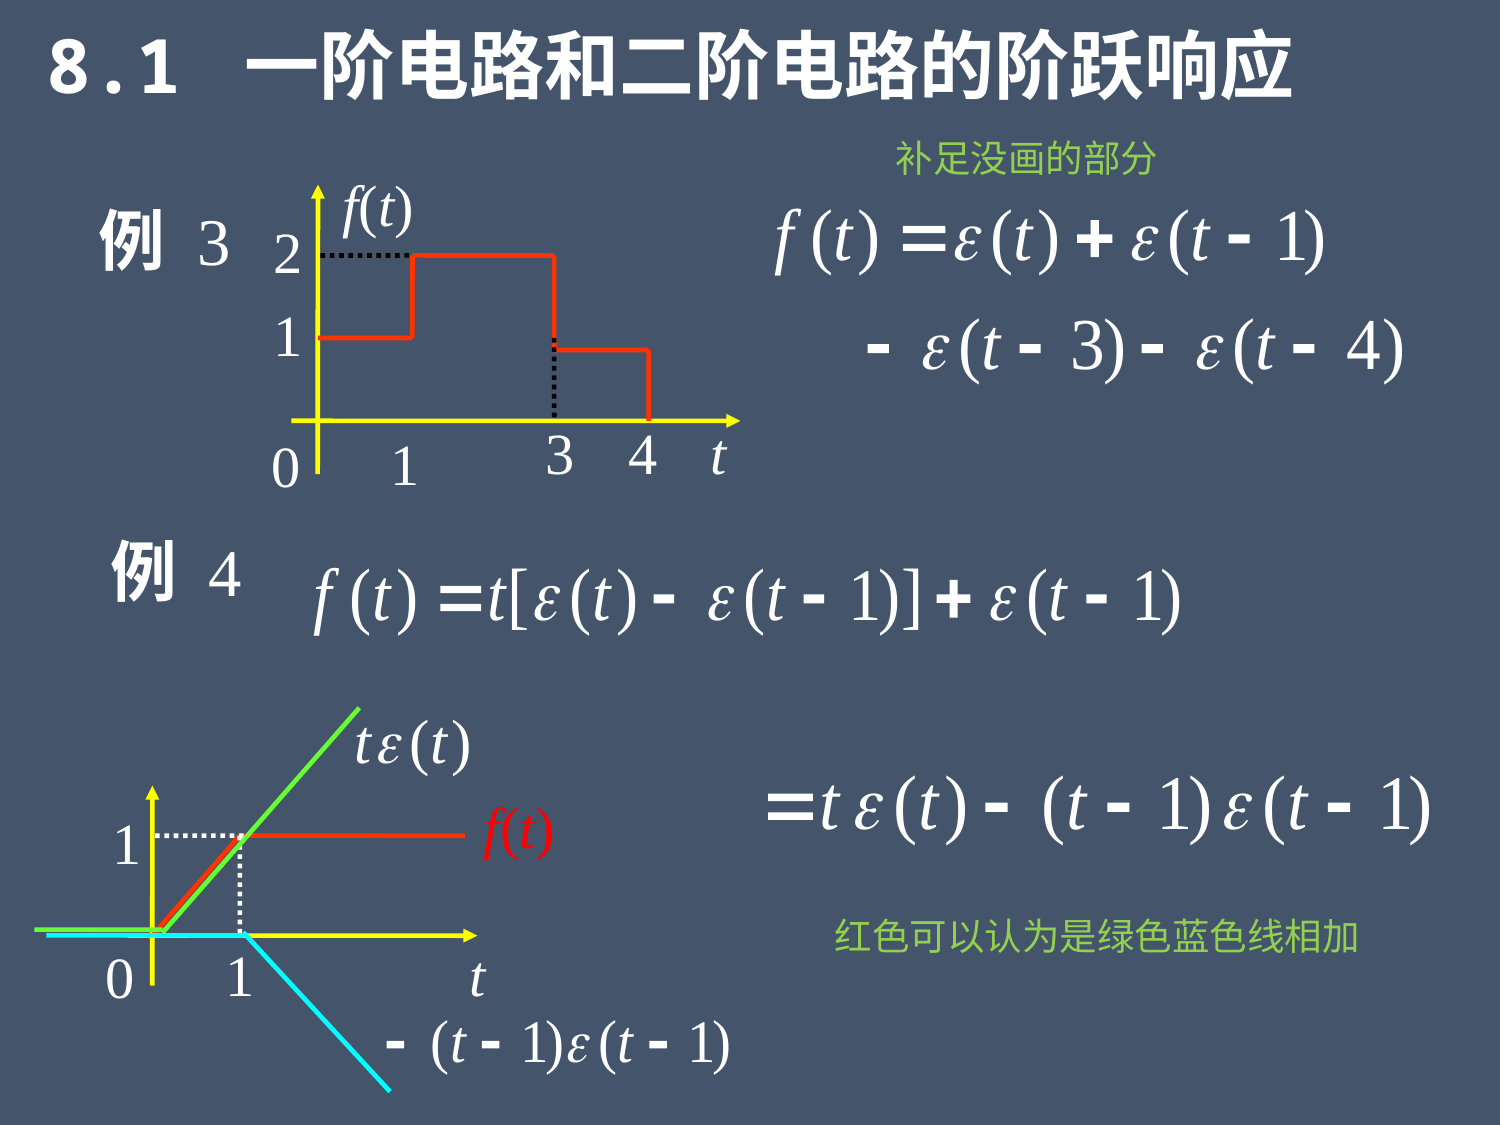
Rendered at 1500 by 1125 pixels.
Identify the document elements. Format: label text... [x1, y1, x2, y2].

text_box 例 4 [95, 522, 257, 617]
text_box 红色可以认为是绿色蓝色线相加 [819, 905, 1375, 965]
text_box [752, 196, 1414, 398]
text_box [291, 556, 1190, 649]
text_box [480, 782, 571, 932]
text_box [255, 160, 743, 507]
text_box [34, 707, 480, 933]
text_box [751, 763, 1443, 860]
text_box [46, 932, 741, 1092]
text_box 例 3 [84, 191, 246, 287]
text_box 补足没画的部分 [880, 127, 1173, 188]
text_box 8.1 一阶电路和二阶电路的阶跃响应 [12, 11, 1330, 116]
